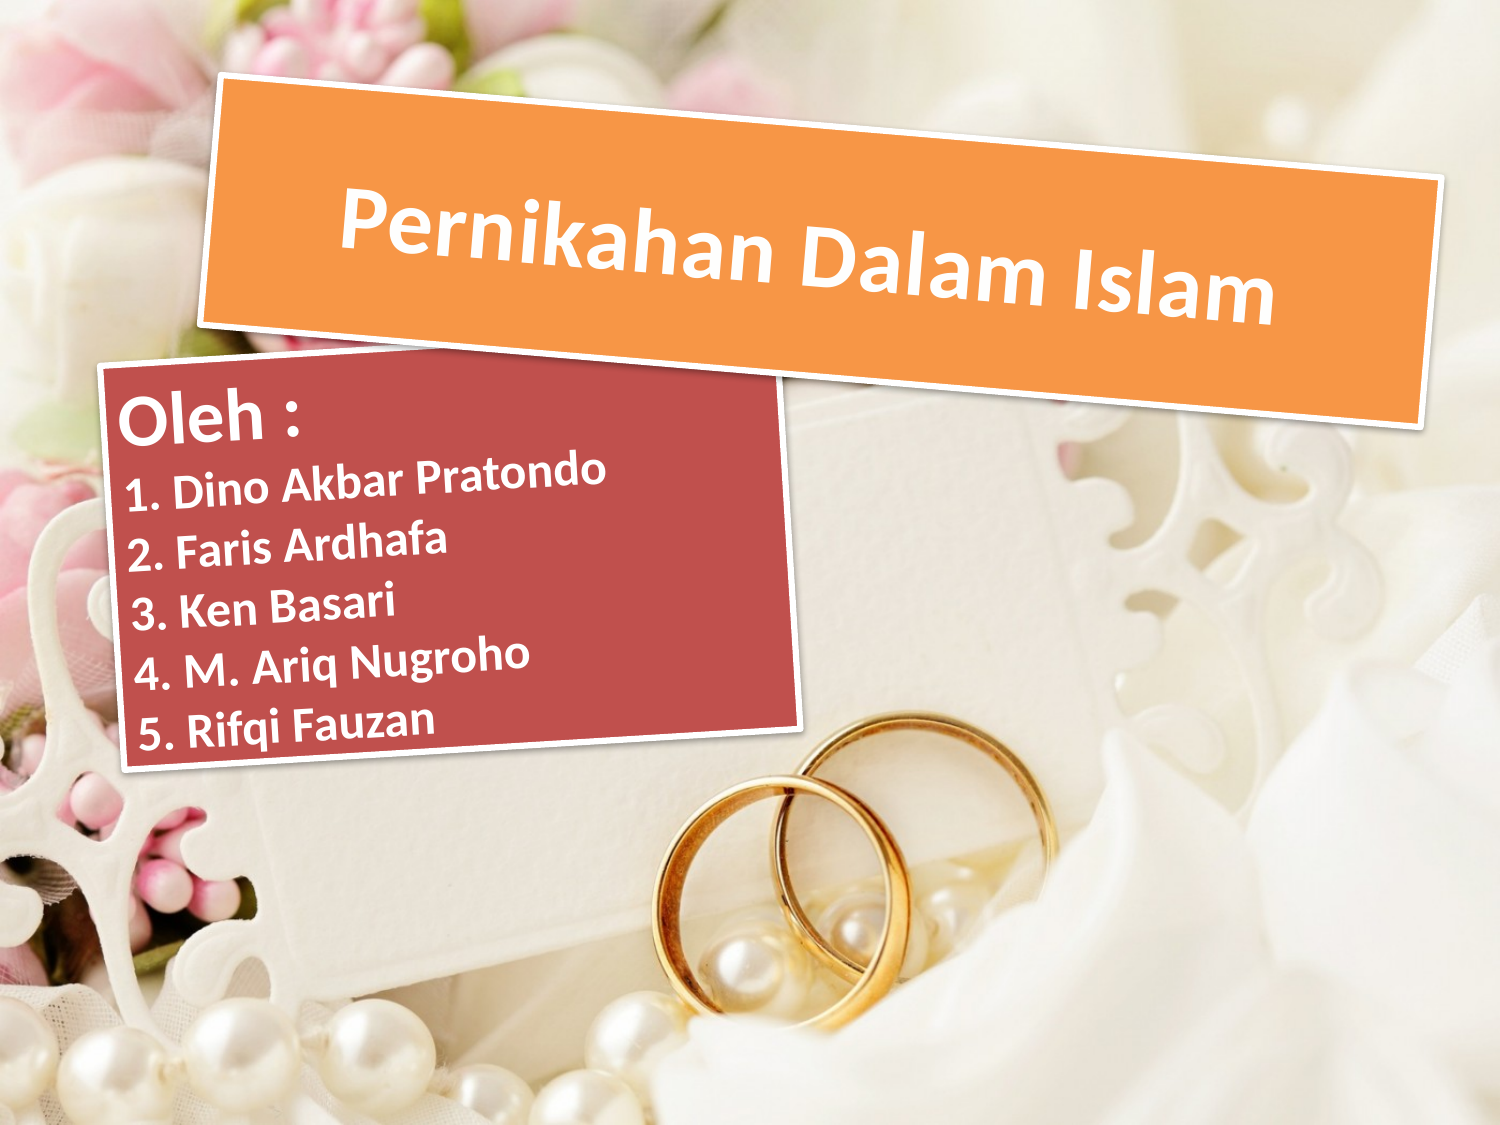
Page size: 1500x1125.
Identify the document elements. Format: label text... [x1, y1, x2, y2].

picture [0, 0, 1500, 1125]
title Pernikahan Dalam Islam [196, 71, 1445, 431]
text_box Oleh : 1. Dino Akbar Pratondo 2. Faris Ardhafa 3. Ken Basari 4. M. Ariq Nugroho 5. Rifqi Fauzan [96, 348, 804, 773]
